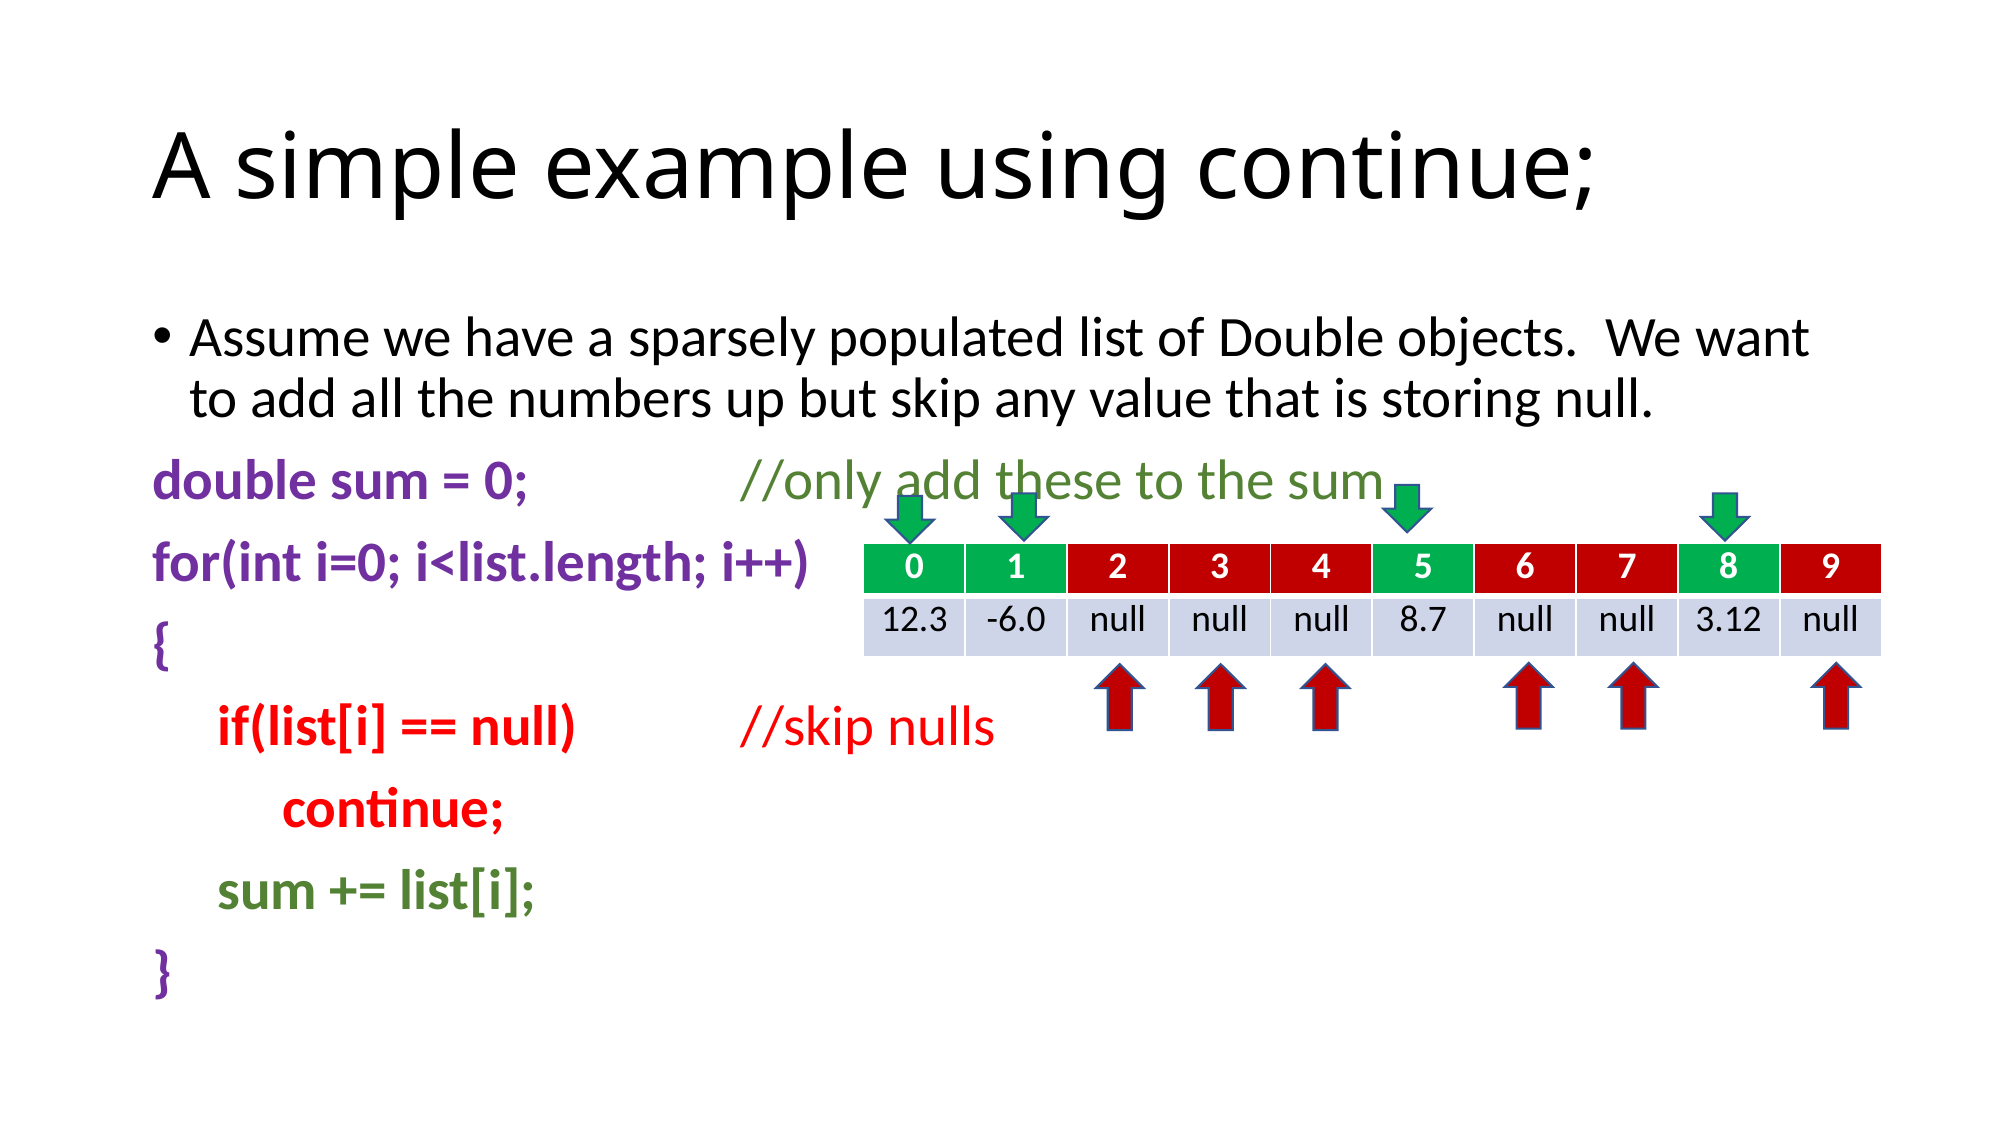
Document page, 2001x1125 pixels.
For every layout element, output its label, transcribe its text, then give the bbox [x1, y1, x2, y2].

table_cell null [1781, 599, 1881, 656]
text_box [883, 494, 937, 545]
table_header 3 [1170, 544, 1270, 593]
text_box [1194, 662, 1248, 732]
table_header 4 [1271, 544, 1371, 593]
table_header 7 [1577, 544, 1677, 593]
text_box [1380, 483, 1434, 534]
table_cell 8.7 [1373, 599, 1473, 656]
table_header 9 [1781, 544, 1881, 593]
table_header 8 [1679, 544, 1779, 593]
text_box [1698, 492, 1752, 543]
table_cell null [1068, 599, 1168, 656]
text_box [1299, 662, 1353, 732]
text_box [997, 492, 1051, 543]
text_box [1502, 661, 1556, 730]
text_box [1809, 661, 1863, 730]
table_header 2 [1068, 544, 1168, 593]
table_header 5 [1373, 544, 1473, 593]
table_cell null [1271, 599, 1371, 656]
table_cell null [1577, 599, 1677, 656]
table_header 1 [966, 544, 1066, 593]
title A simple example using continue; [137, 59, 1863, 278]
text_box [1606, 661, 1660, 730]
table_cell null [1170, 599, 1270, 656]
list Assume we have a sparsely populated list of Double objects. We want to add all the numbers up but skip any value that is storing null. double sum = 0; //only add these to the sum for(int i=0; i<list.length; i++) { if(list[i] == null) //skip nulls continue; sum += list[i]; } [137, 299, 1863, 1014]
table_cell 3.12 [1679, 599, 1779, 656]
text_box [1093, 662, 1147, 732]
table_cell 12.3 [864, 599, 964, 656]
table_cell -6.0 [966, 599, 1066, 656]
table_header 6 [1475, 544, 1575, 593]
table_cell null [1475, 599, 1575, 656]
table_header 0 [864, 544, 964, 593]
